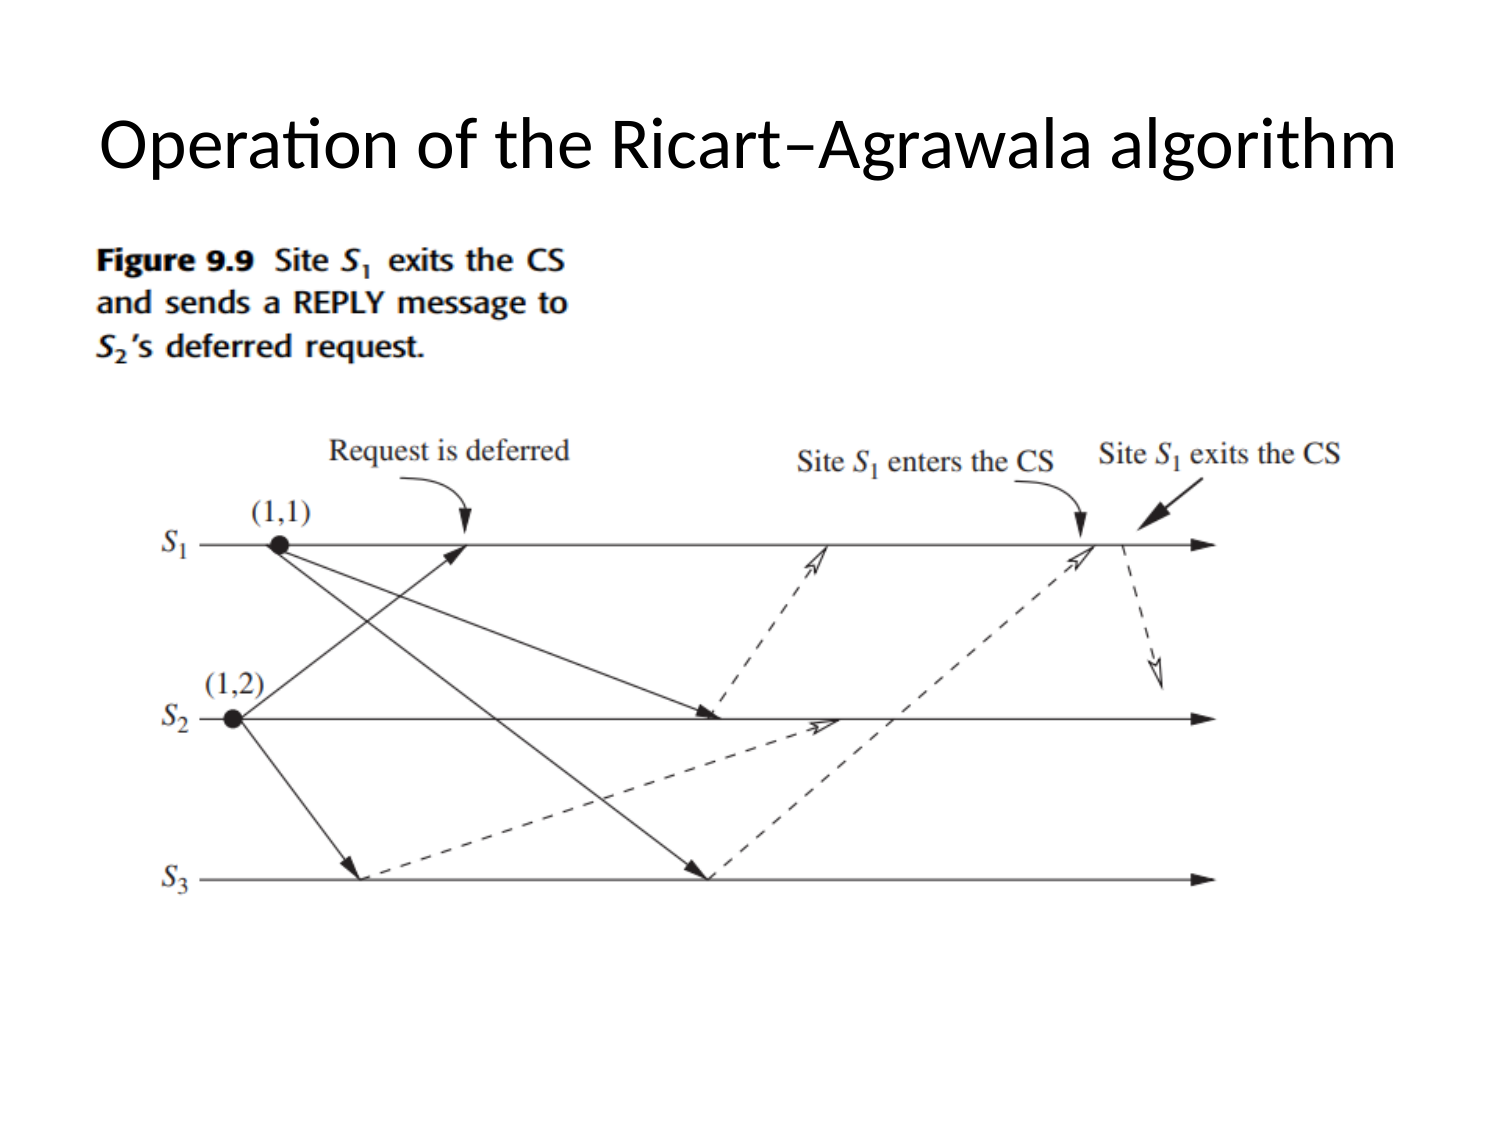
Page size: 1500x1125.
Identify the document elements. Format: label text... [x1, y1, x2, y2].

title Operation of the Ricart–Agrawala algorithm [75, 45, 1425, 233]
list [145, 412, 1355, 941]
picture [49, 232, 576, 385]
